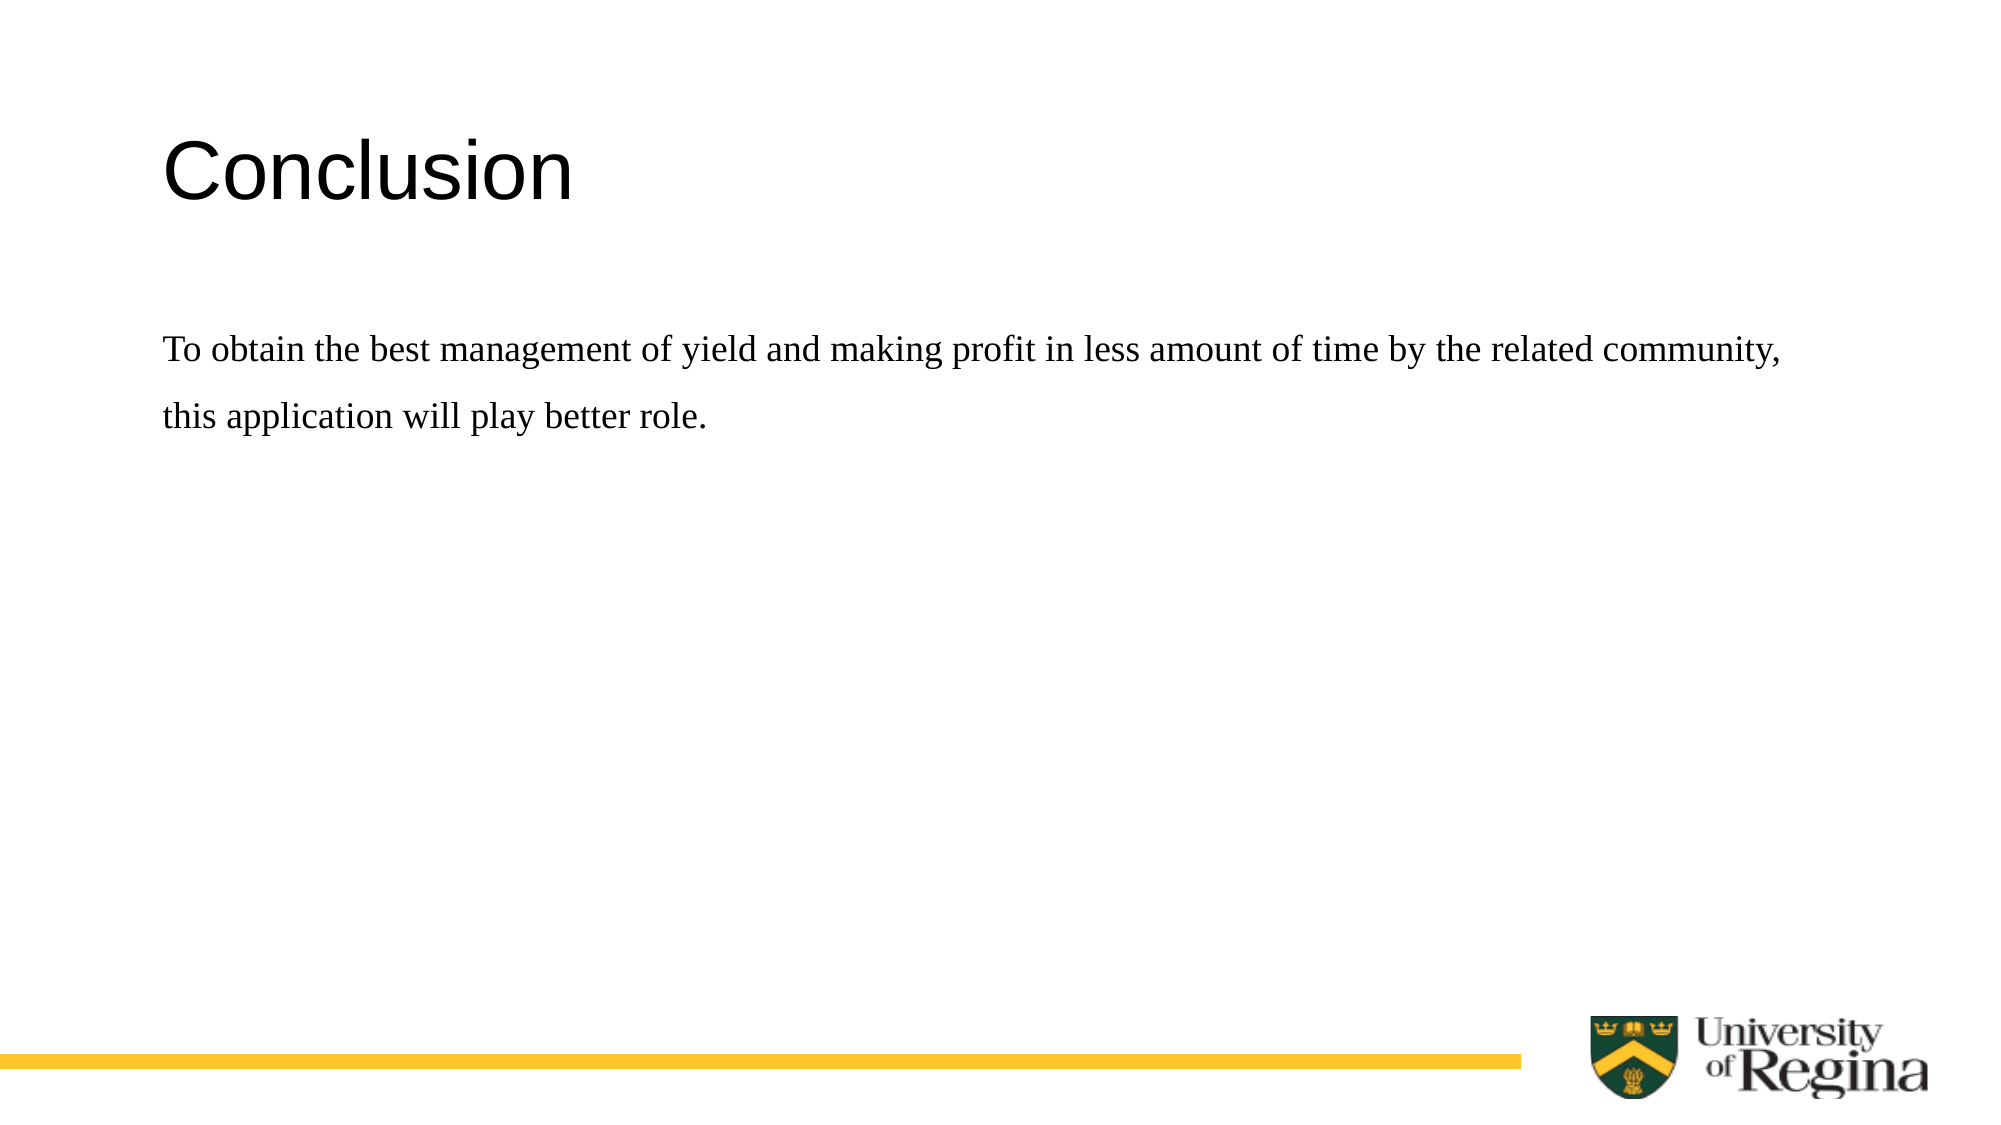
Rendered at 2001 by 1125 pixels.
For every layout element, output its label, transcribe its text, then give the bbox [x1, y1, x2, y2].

list Conclusion [147, 120, 1849, 255]
list To obtain the best management of yield and making profit in less amount of time by the related community, this application will play better role. [147, 295, 1849, 938]
